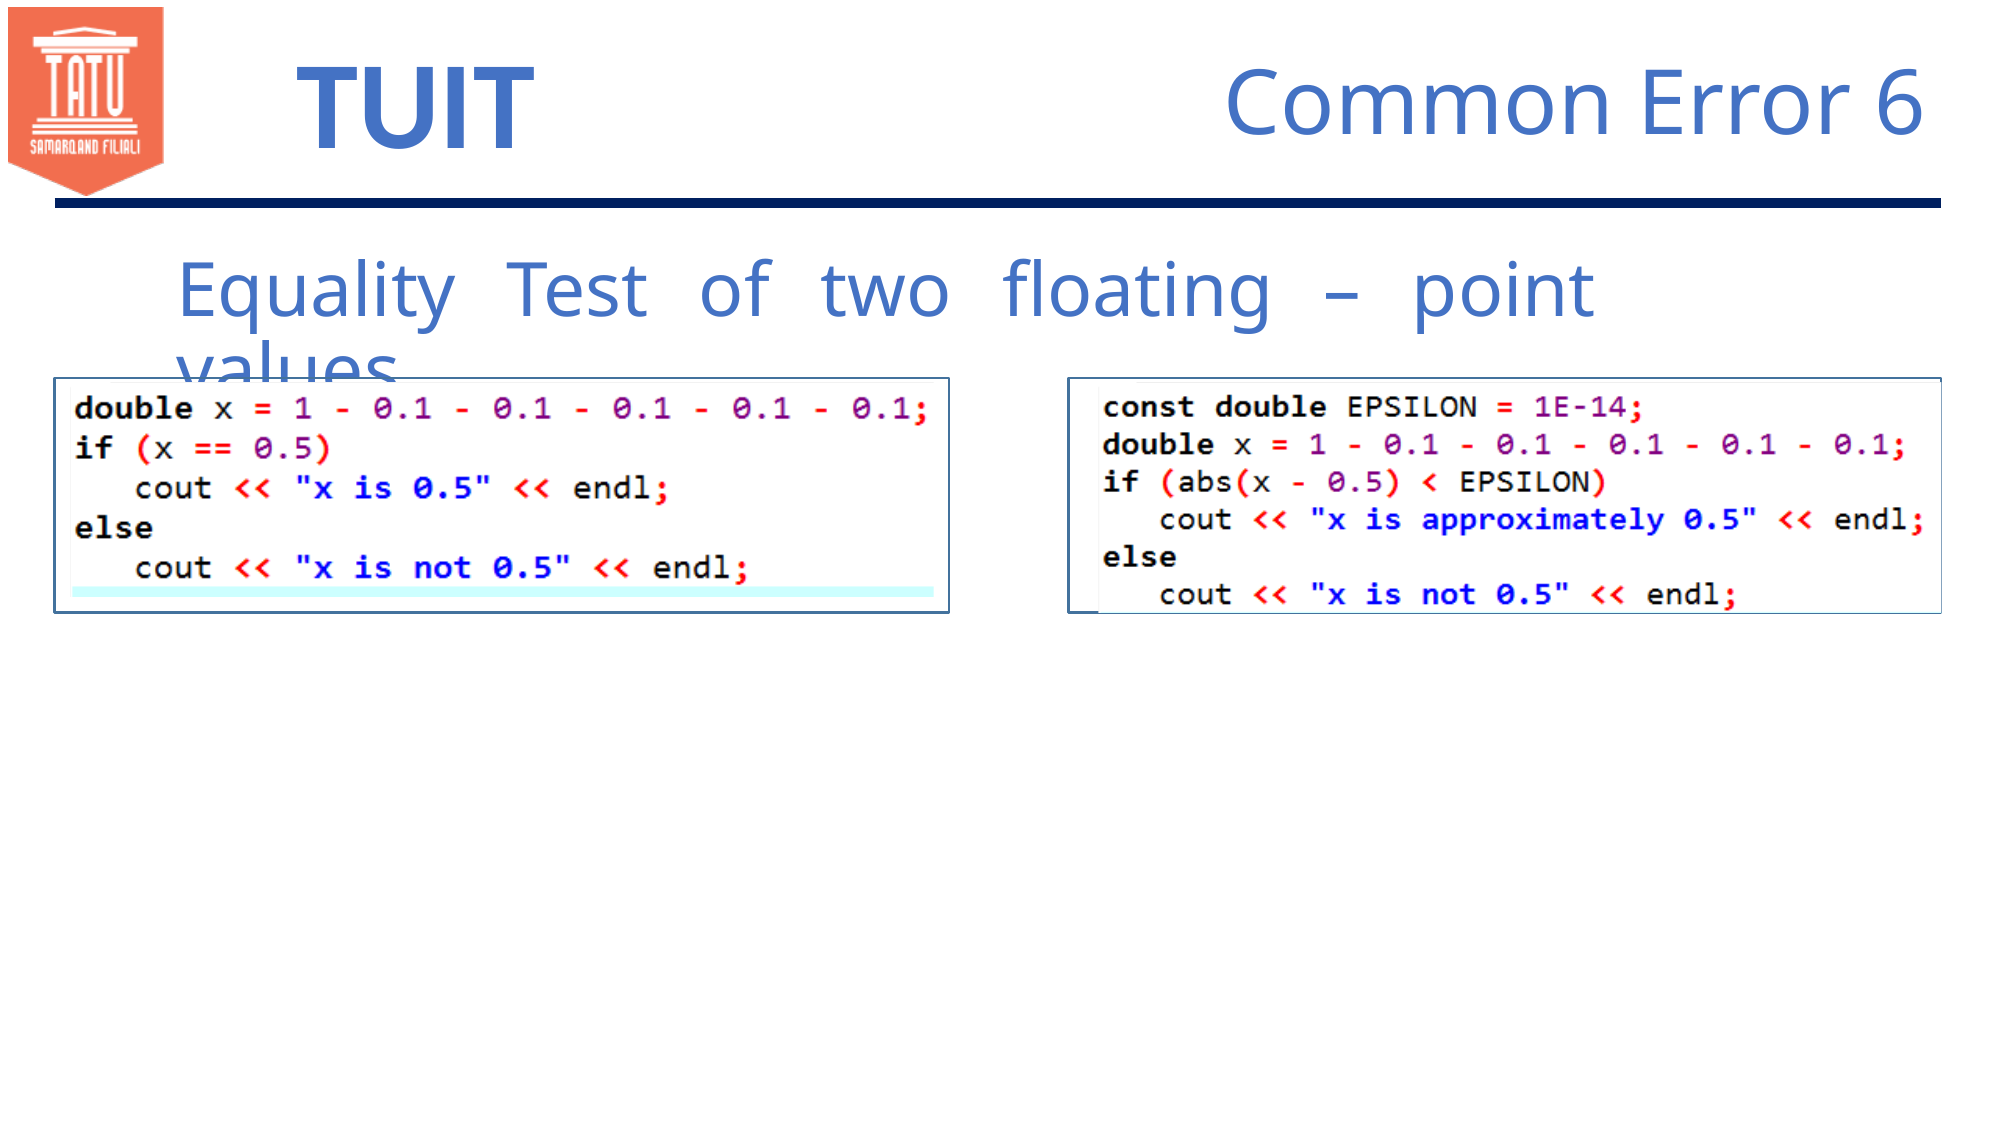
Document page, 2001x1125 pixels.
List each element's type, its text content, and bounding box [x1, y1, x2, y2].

text_box [53, 377, 950, 614]
picture [8, 7, 164, 196]
picture [70, 382, 934, 597]
text_box TUIT [281, 39, 571, 162]
picture [1098, 382, 1942, 613]
text_box Equality Test of two floating – point values [86, 244, 1612, 355]
text_box [1067, 377, 1942, 614]
text_box Common Error 6 [571, 48, 1942, 162]
